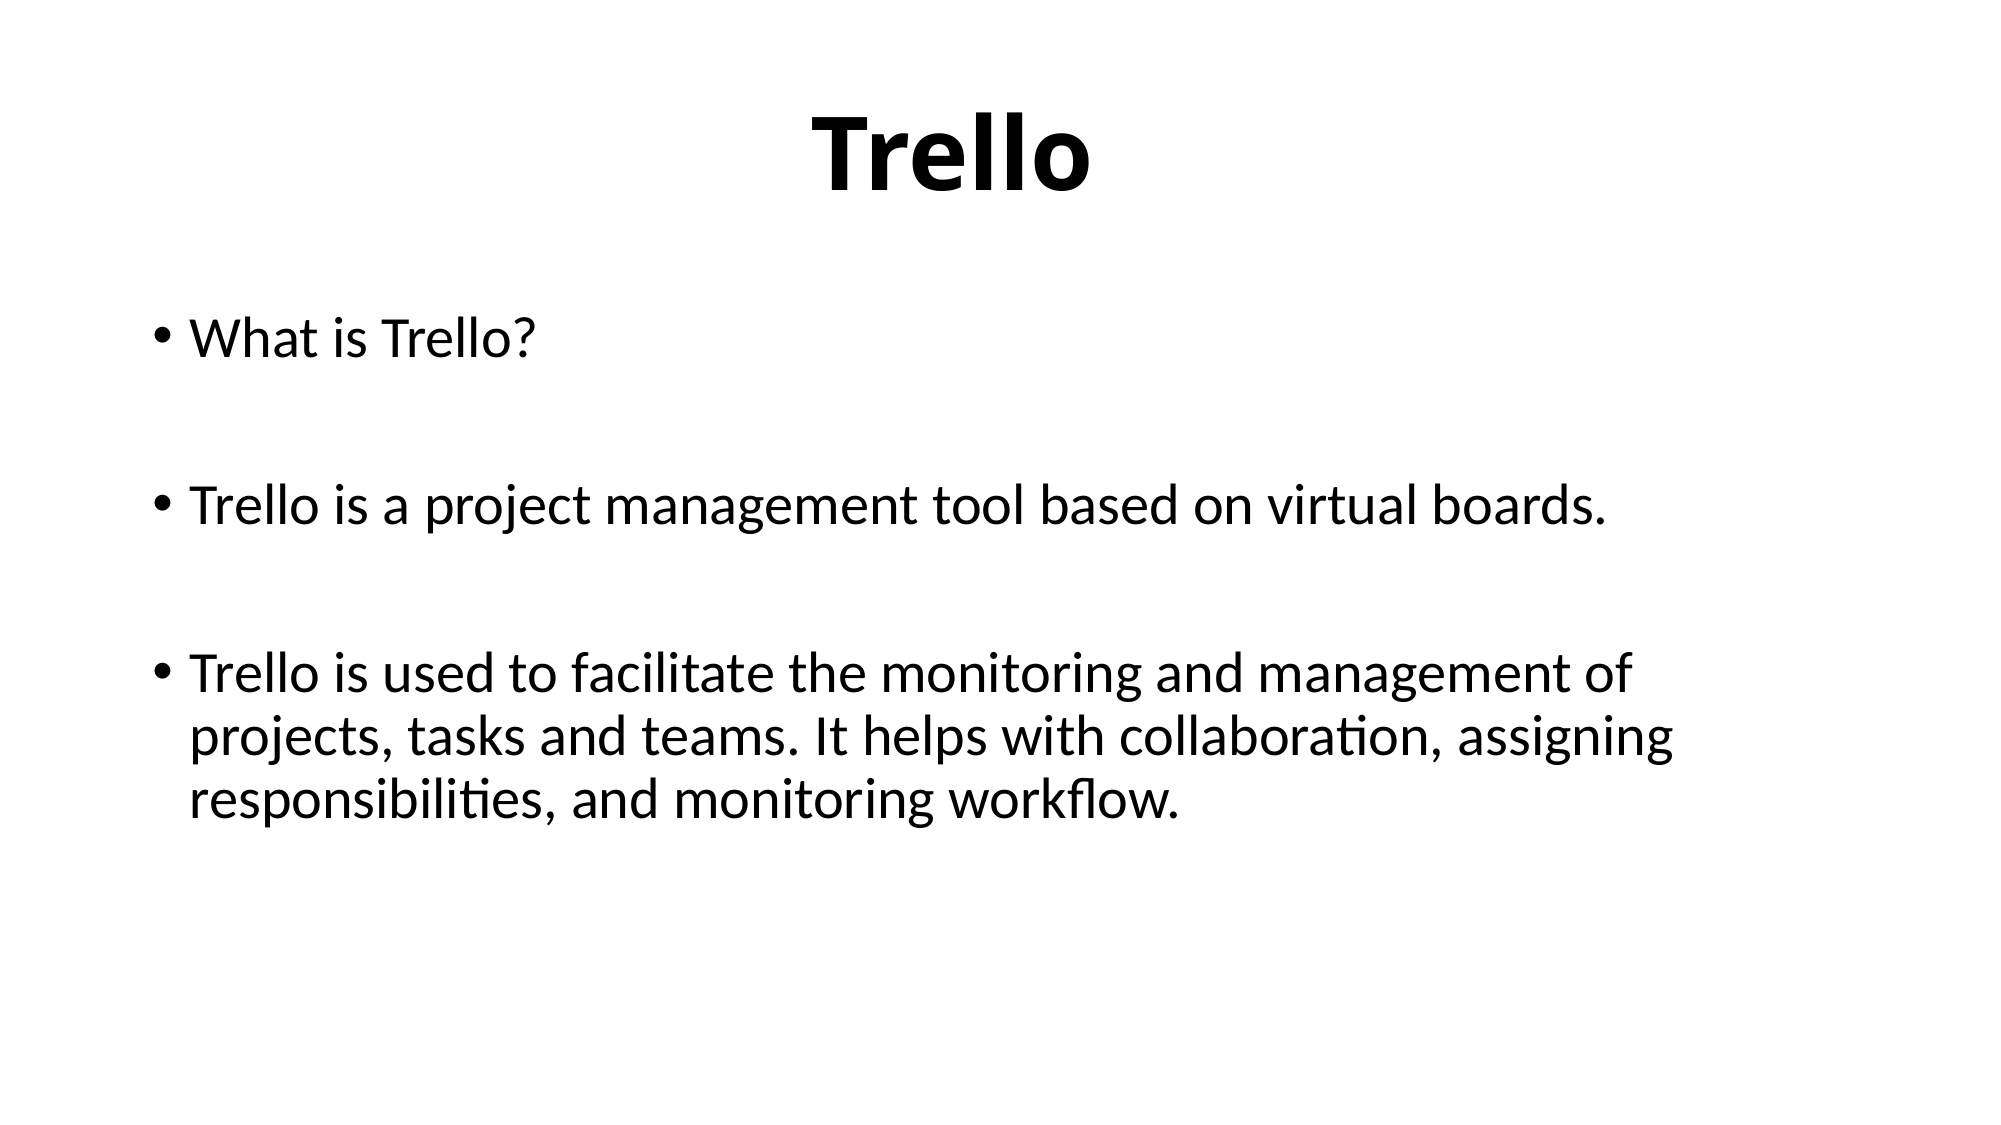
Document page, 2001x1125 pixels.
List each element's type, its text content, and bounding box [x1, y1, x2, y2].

list What is Trello? Trello is a project management tool based on virtual boards. Trello is used to facilitate the monitoring and management of projects, tasks and teams. It helps with collaboration, assigning responsibilities, and monitoring workflow. [137, 299, 1863, 1014]
title Trello [102, 49, 1828, 267]
